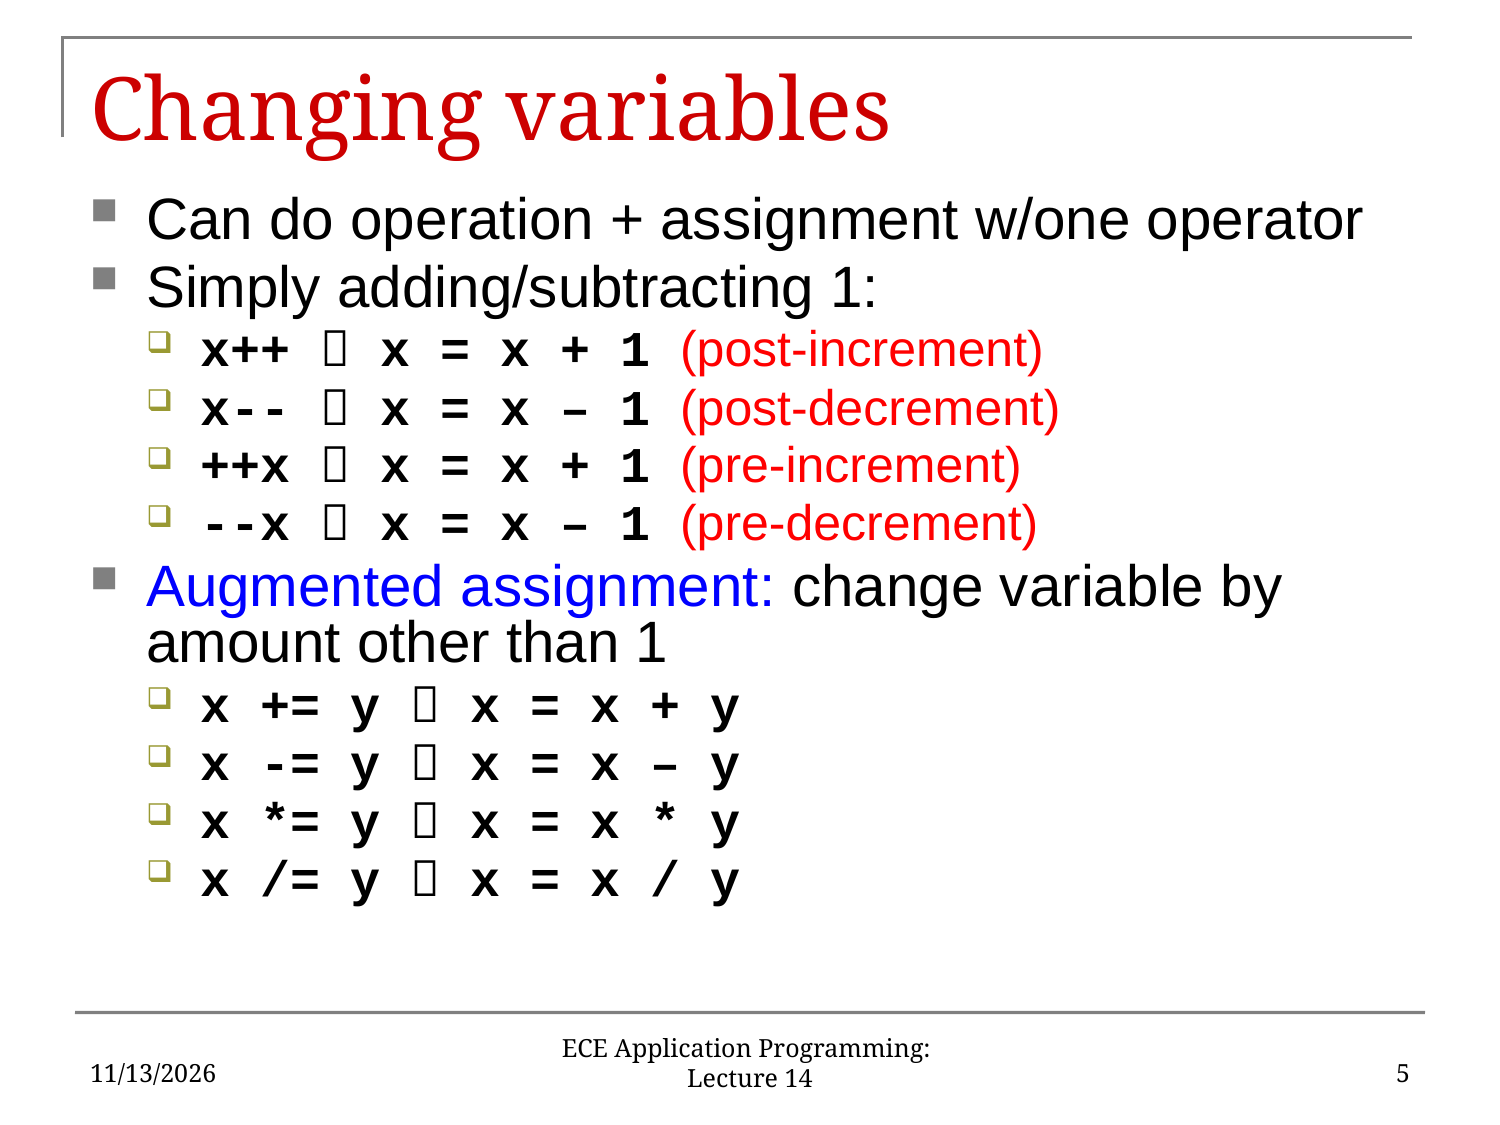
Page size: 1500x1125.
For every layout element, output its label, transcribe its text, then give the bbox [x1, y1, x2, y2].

footer ECE Application Programming: Lecture 14 [512, 1024, 988, 1101]
list Can do operation + assignment w/one operator Simply adding/subtracting 1: x++  x = x + 1 (post-increment) x--  x = x – 1 (post-decrement) ++x  x = x + 1 (pre-increment) --x  x = x – 1 (pre-decrement) Augmented assignment: change variable by amount other than 1 x += y  x = x + y x -= y  x = x – y x *= y  x = x * y x /= y  x = x / y [75, 187, 1425, 1006]
title Changing variables [75, 45, 1425, 163]
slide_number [74, 1023, 426, 1100]
slide_number 5 [1074, 1023, 1426, 1100]
